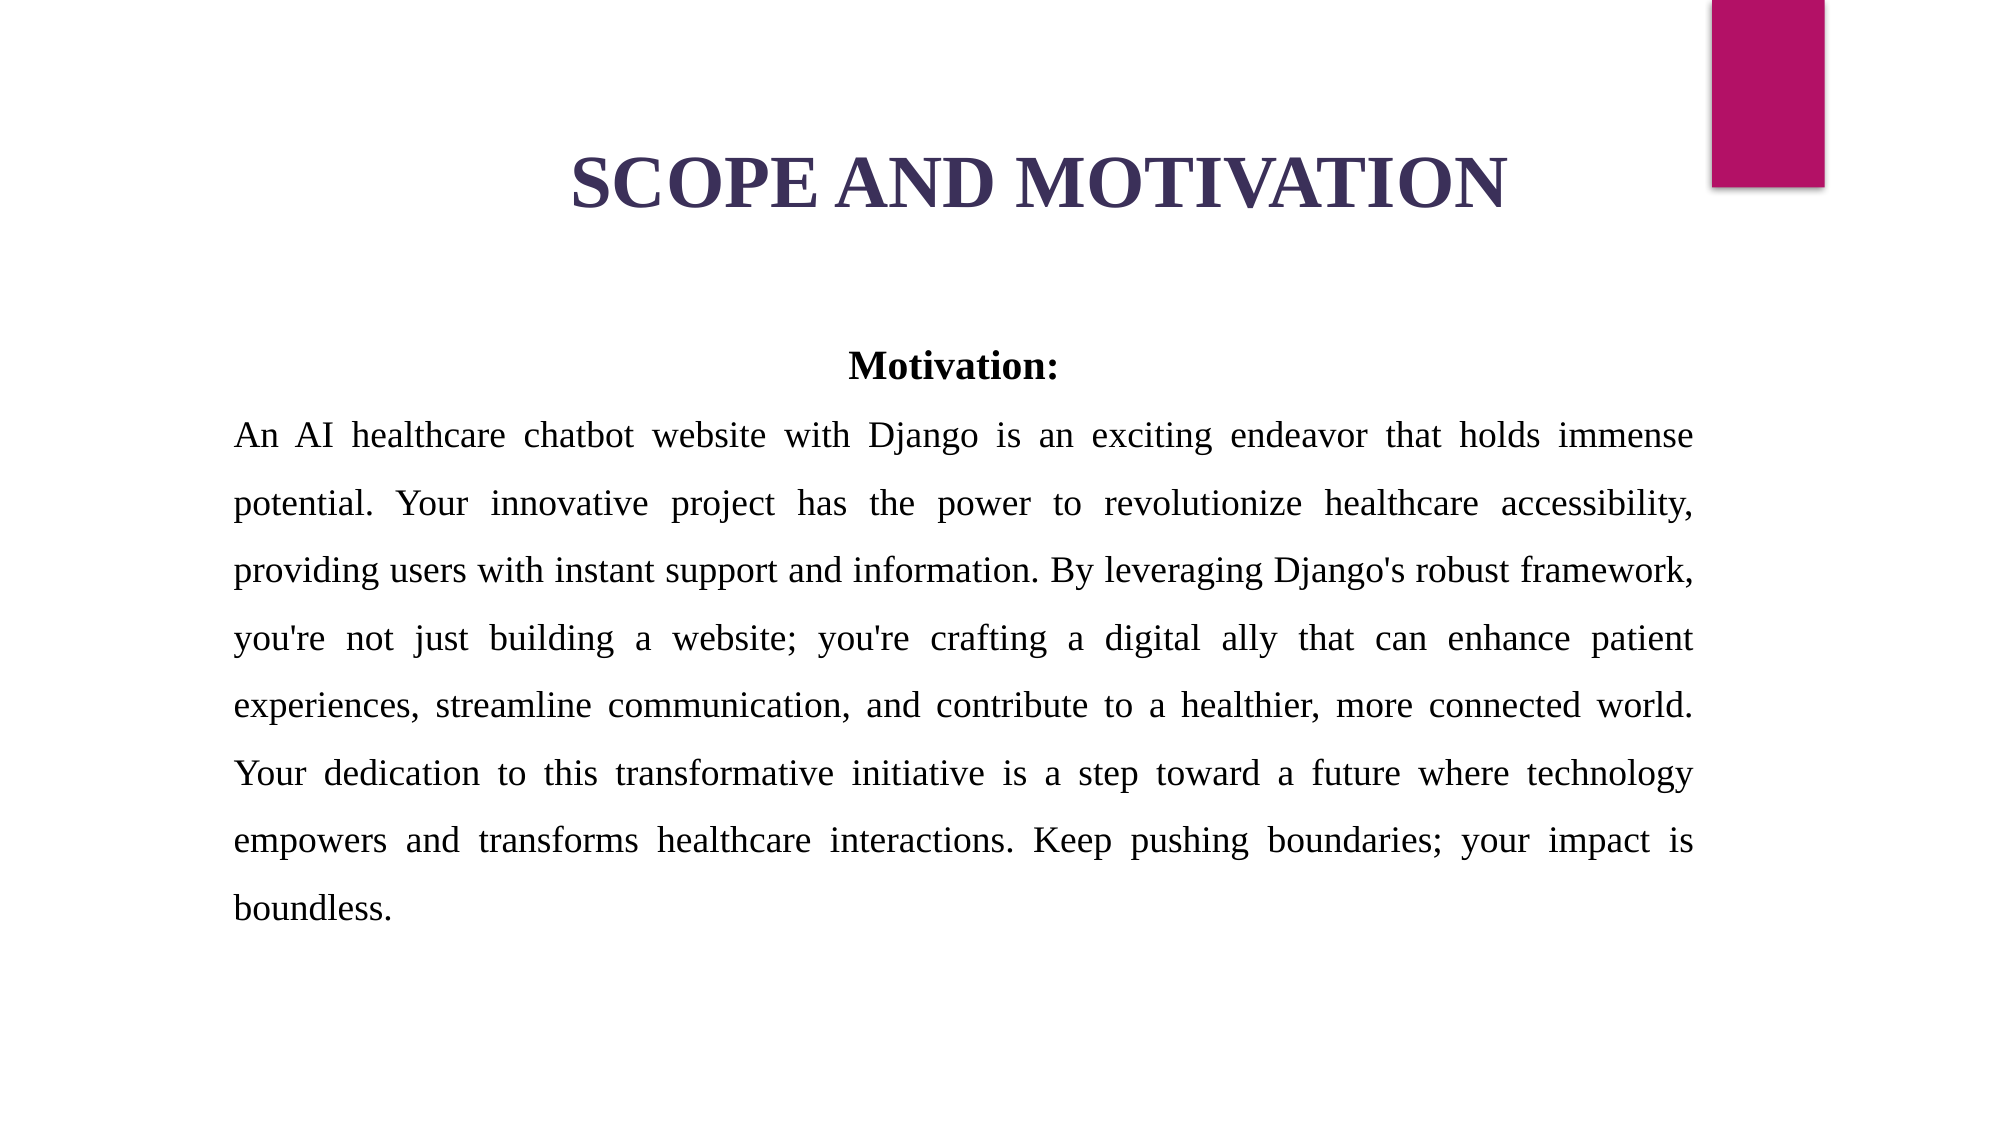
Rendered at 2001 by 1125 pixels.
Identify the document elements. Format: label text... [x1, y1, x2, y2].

text_box Motivation: An AI healthcare chatbot website with Django is an exciting endeavor that holds immense potential. Your innovative project has the power to revolutionize healthcare accessibility, providing users with instant support and information. By leveraging Django's robust framework, you're not just building a website; you're crafting a digital ally that can enhance patient experiences, streamline communication, and contribute to a healthier, more connected world. Your dedication to this transformative initiative is a step toward a future where technology empowers and transforms healthcare interactions. Keep pushing boundaries; your impact is boundless. [218, 305, 1711, 936]
text_box SCOPE AND MOTIVATION [259, 62, 1670, 215]
